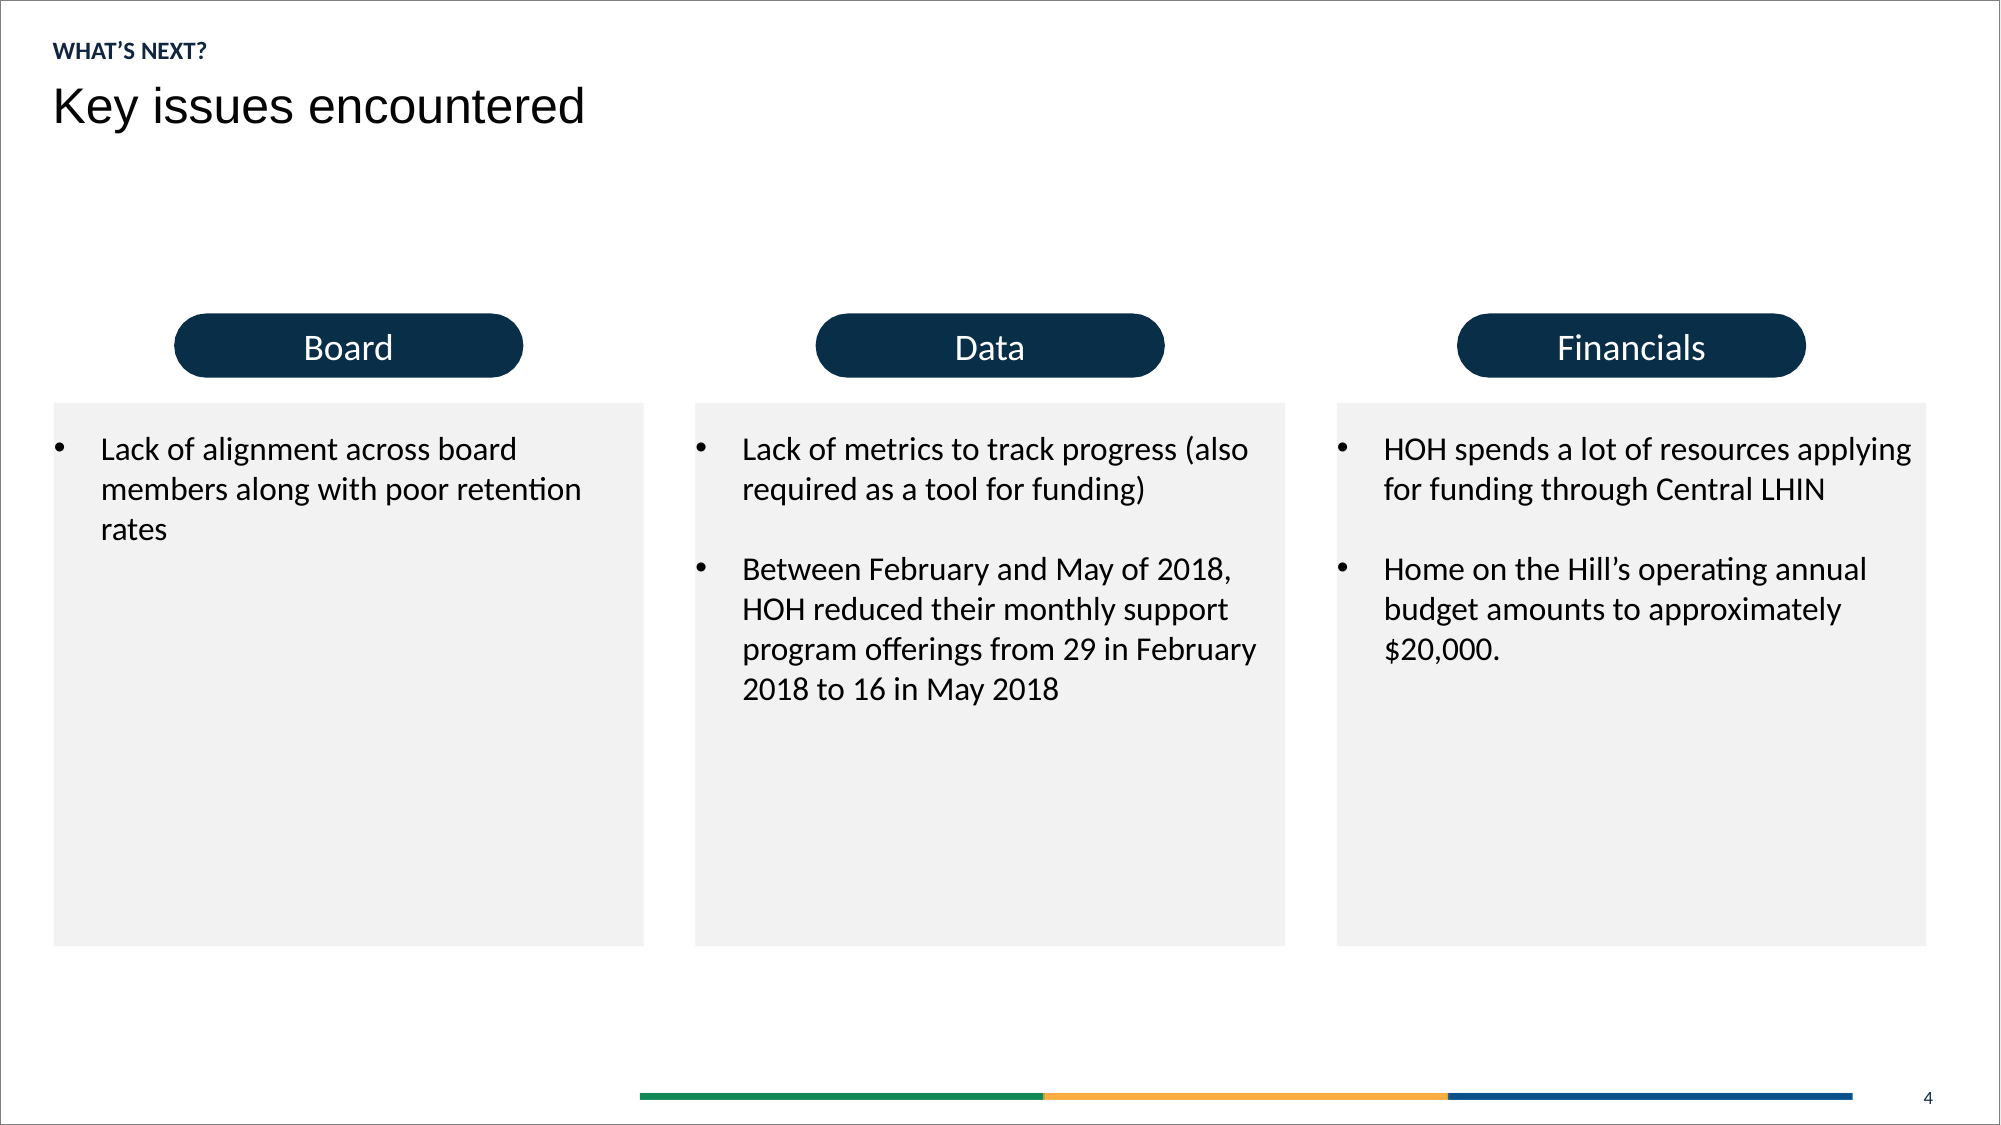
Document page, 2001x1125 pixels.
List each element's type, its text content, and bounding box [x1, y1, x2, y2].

text_box Lack of alignment across board members along with poor retention rates [53, 402, 644, 947]
text_box [639, 1092, 1853, 1100]
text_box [817, 315, 1163, 376]
text_box Key issues encountered [50, 71, 1278, 134]
text_box Lack of metrics to track progress (also required as a tool for funding) Between February and May of 2018, HOH reduced their monthly support program offerings from 29 in February 2018 to 16 in May 2018 [695, 402, 1286, 947]
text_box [1458, 315, 1805, 376]
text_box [176, 315, 522, 376]
slide_number ‹#› [1909, 1084, 1975, 1125]
text_box HOH spends a lot of resources applying for funding through Central LHIN Home on the Hill’s operating annual budget amounts to approximately $20,000. [1336, 402, 1927, 947]
text_box WHAT’S NEXT? [50, 32, 510, 65]
